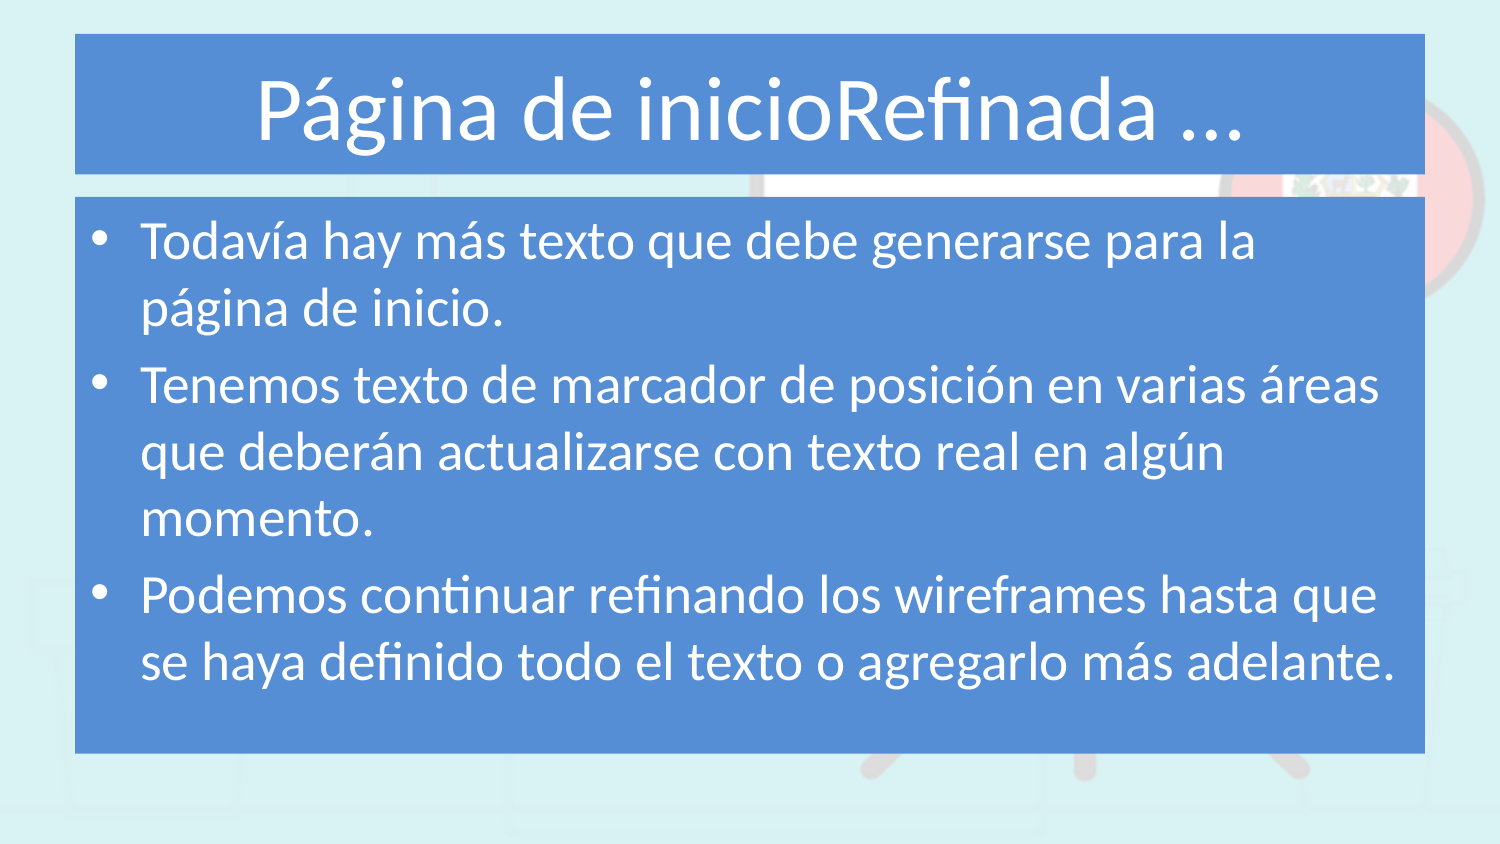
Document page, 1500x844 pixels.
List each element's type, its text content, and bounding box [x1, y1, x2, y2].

list Todavía hay más texto que debe generarse para la página de inicio. Tenemos texto de marcador de posición en varias áreas que deberán actualizarse con texto real en algún momento. Podemos continuar refinando los wireframes hasta que se haya definido todo el texto o agregarlo más adelante. [75, 196, 1425, 754]
title Página de inicioRefinada … [75, 33, 1425, 175]
